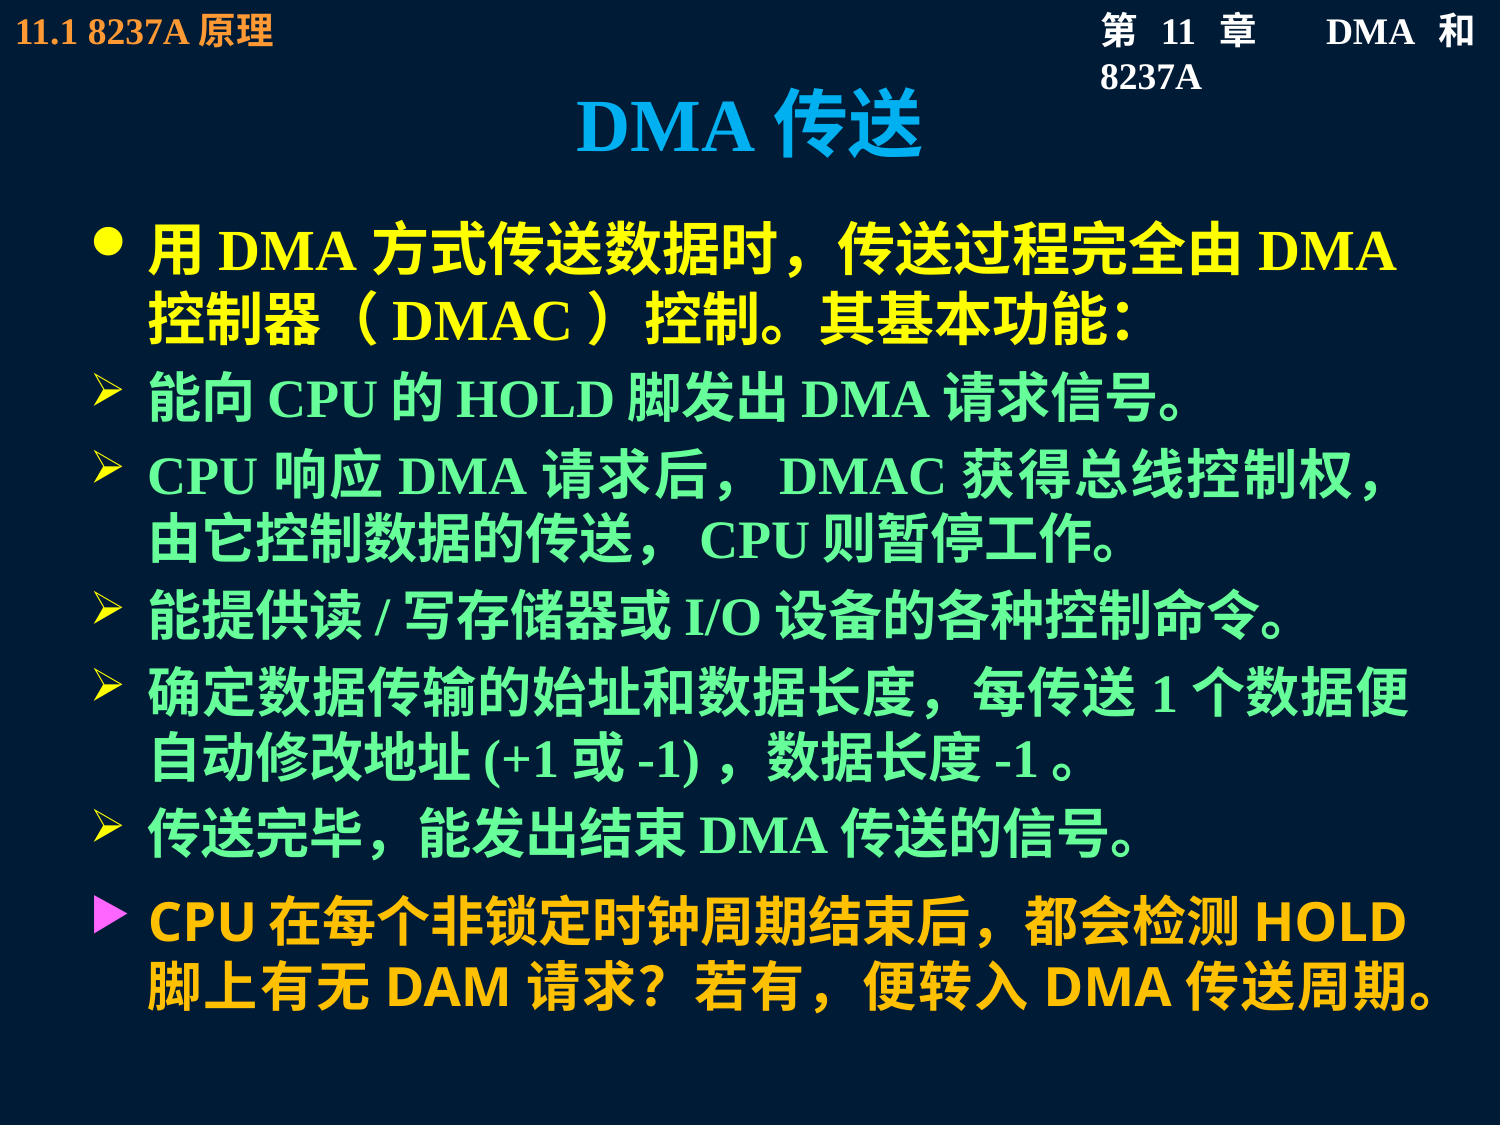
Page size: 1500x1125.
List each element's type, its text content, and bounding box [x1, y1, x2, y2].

list 用DMA方式传送数据时，传送过程完全由DMA控制器（DMAC）控制。其基本功能： 能向CPU的HOLD脚发出DMA请求信号。 CPU响应DMA请求后，DMAC获得总线控制权，由它控制数据的传送，CPU则暂停工作。 能提供读/写存储器或I/O设备的各种控制命令。 确定数据传输的始址和数据长度，每传送1个数据便自动修改地址(+1或-1)，数据长度-1。 传送完毕，能发出结束DMA传送的信号。 CPU在每个非锁定时钟周期结束后，都会检测HOLD脚上有无DAM请求？若有，便转入DMA传送周期。 [75, 205, 1425, 1035]
title DMA传送 [75, 59, 1425, 184]
